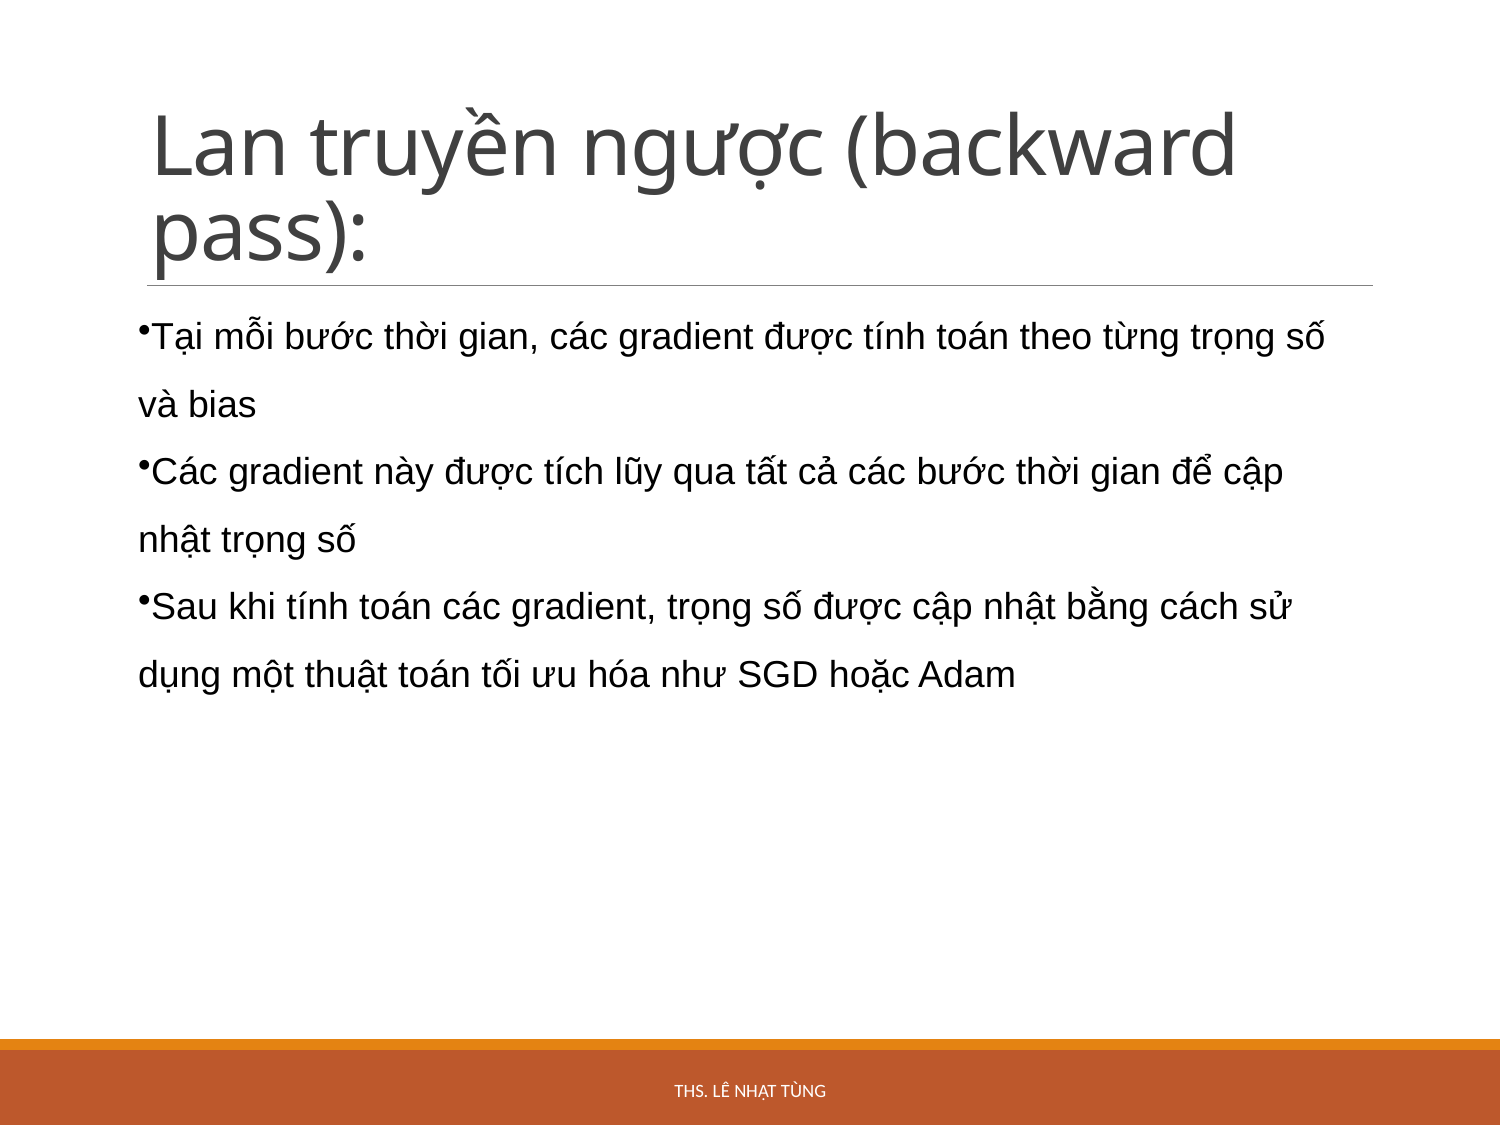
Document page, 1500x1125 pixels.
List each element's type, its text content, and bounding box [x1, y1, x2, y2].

list Tại mỗi bước thời gian, các gradient được tính toán theo từng trọng số và bias Các gradient này được tích lũy qua tất cả các bước thời gian để cập nhật trọng số Sau khi tính toán các gradient, trọng số được cập nhật bằng cách sử dụng một thuật toán tối ưu hóa như SGD hoặc Adam [123, 165, 1377, 819]
footer ThS. Lê Nhật Tùng [453, 1059, 1047, 1120]
title Lan truyền ngược (backward pass): [135, 47, 1373, 165]
